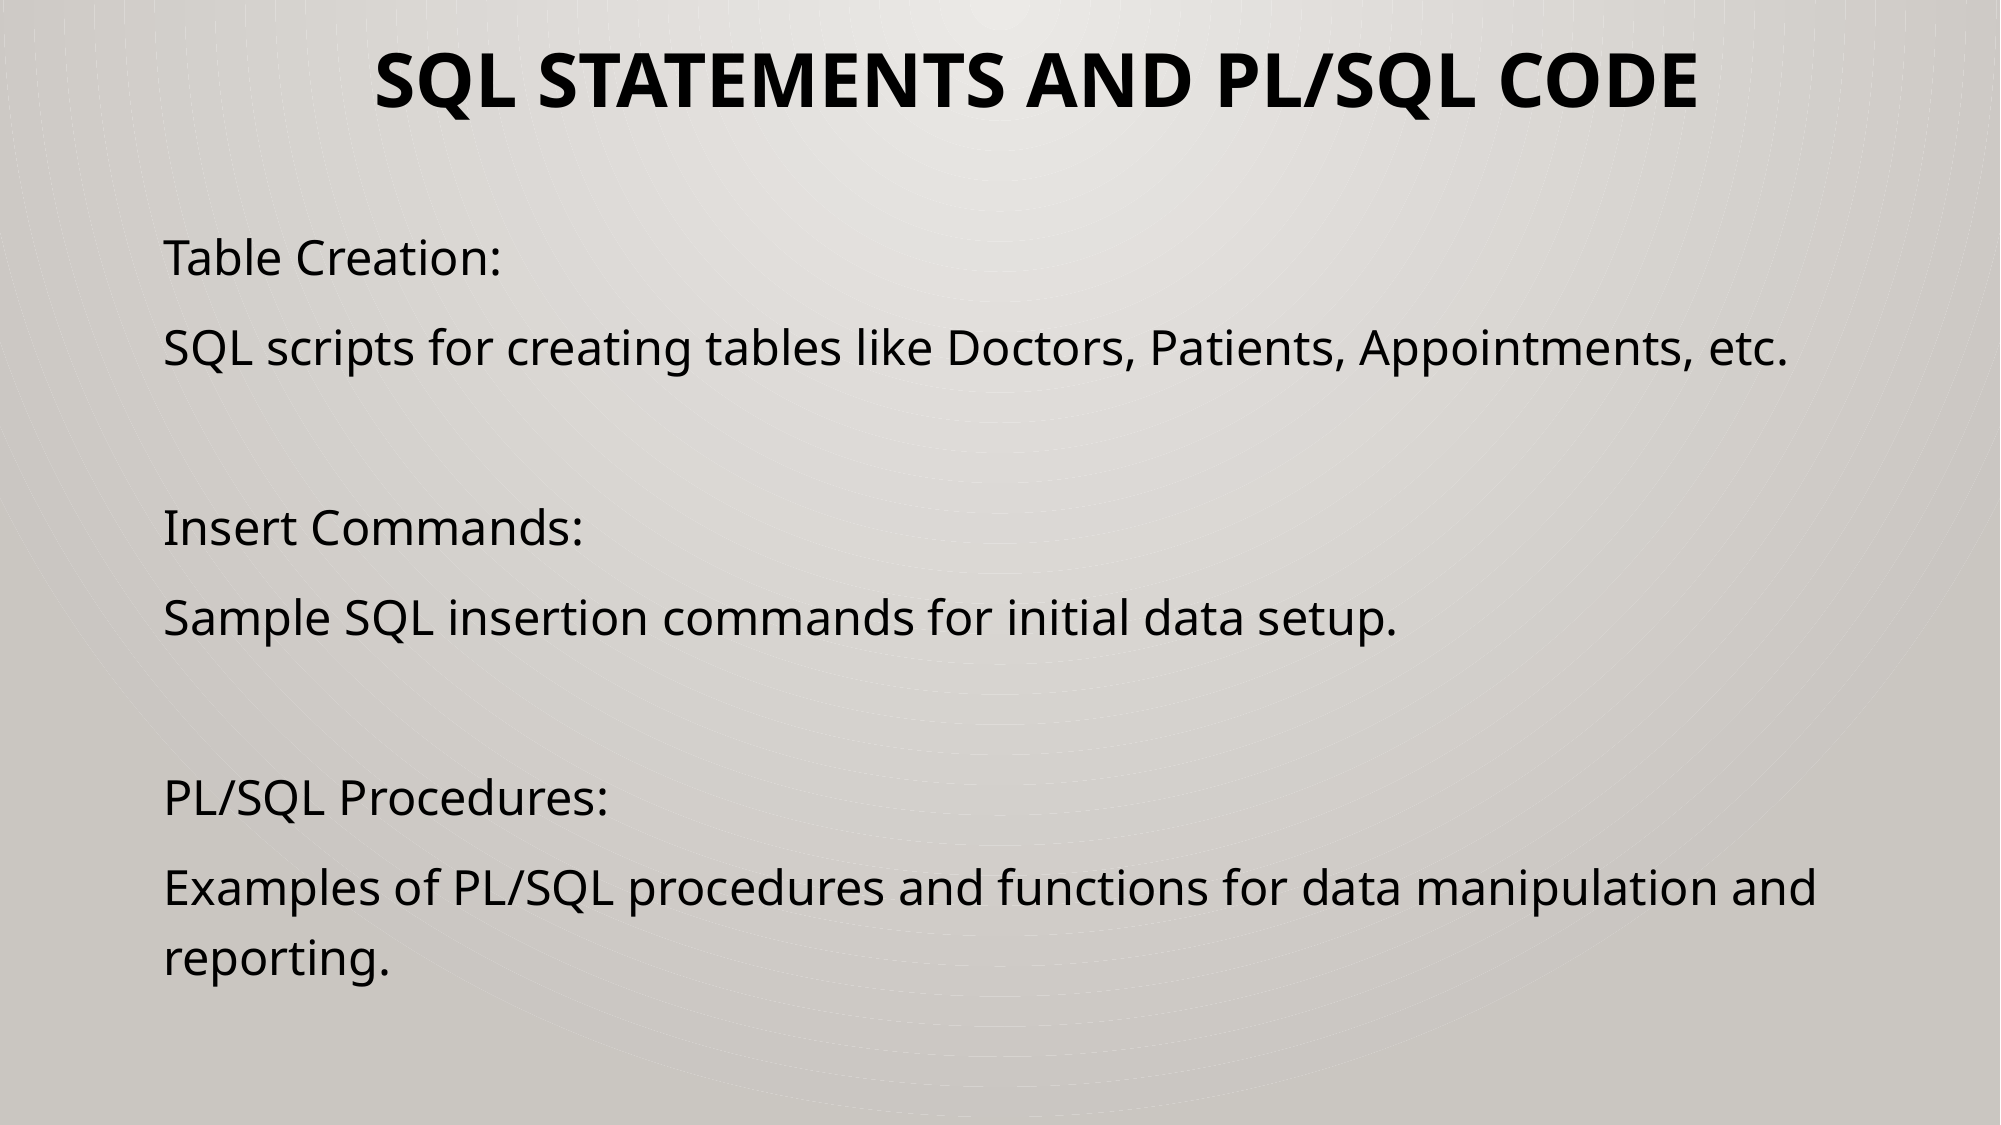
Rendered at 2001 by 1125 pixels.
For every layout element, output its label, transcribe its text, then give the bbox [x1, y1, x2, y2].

list Table Creation: SQL scripts for creating tables like Doctors, Patients, Appointments, etc. Insert Commands: Sample SQL insertion commands for initial data setup. PL/SQL Procedures: Examples of PL/SQL procedures and functions for data manipulation and reporting. [148, 207, 1928, 993]
title SQL Statements and PL/SQL Code [253, 0, 1824, 207]
